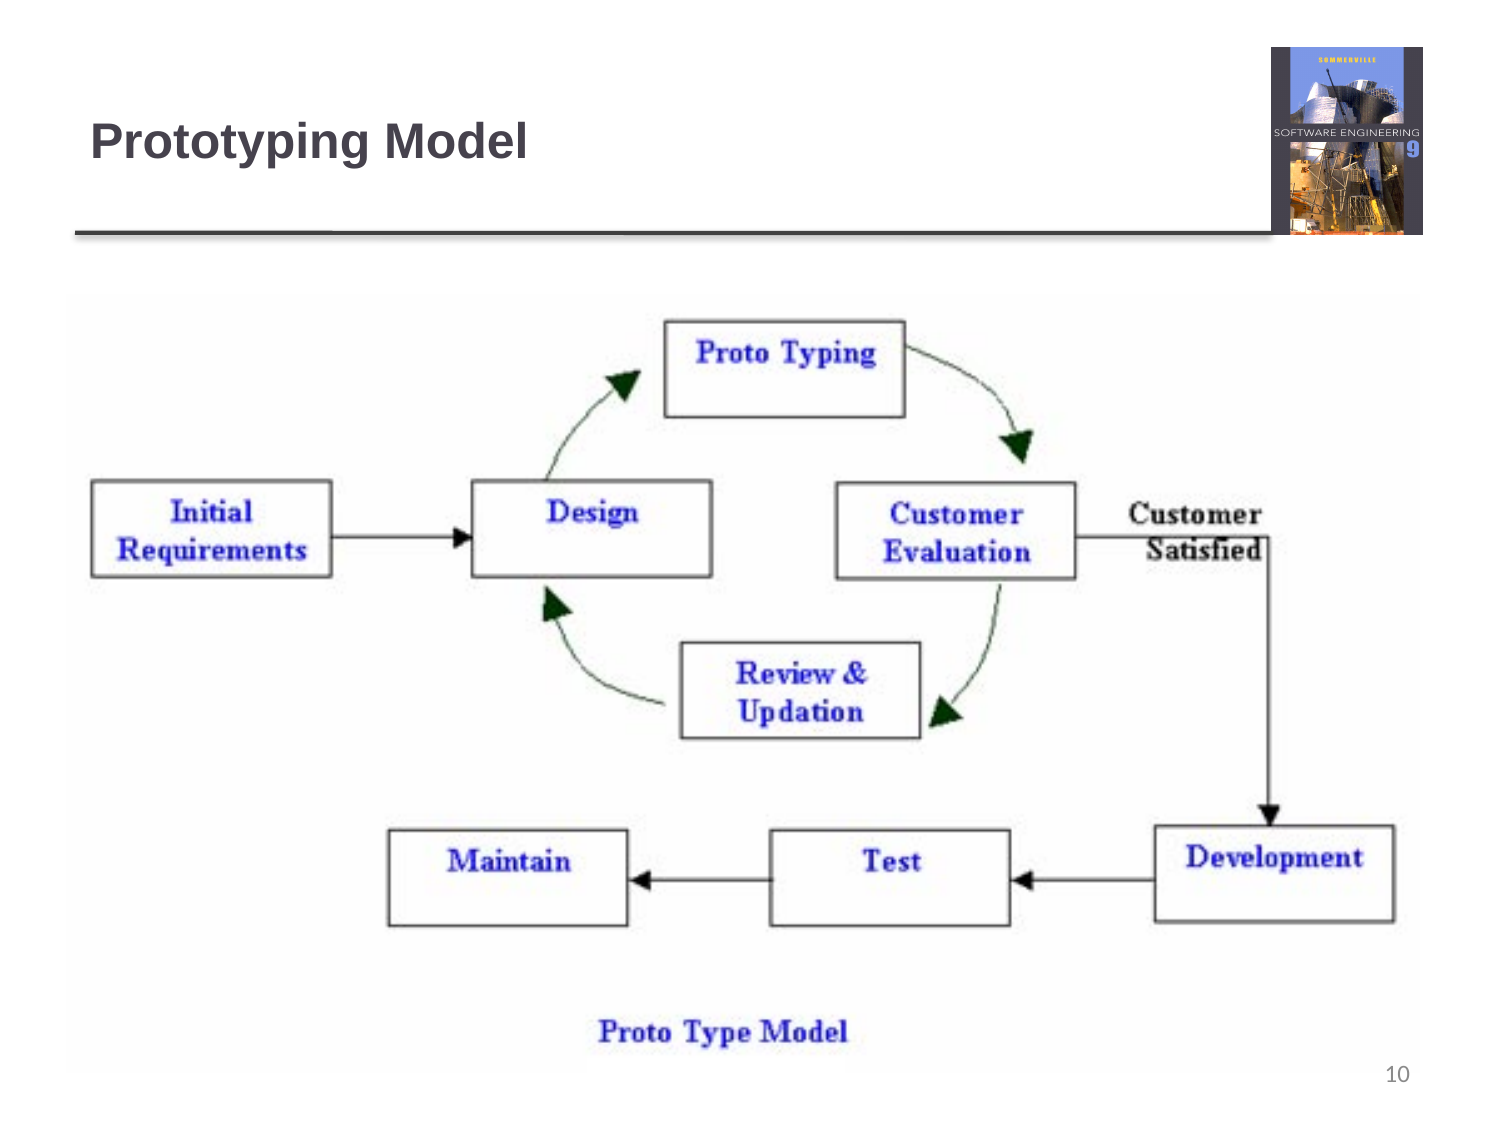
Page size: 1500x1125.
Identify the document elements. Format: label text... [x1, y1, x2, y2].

title Prototyping Model [74, 44, 1272, 233]
picture [1272, 47, 1423, 235]
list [66, 294, 1420, 1073]
slide_number 10 [1074, 1042, 1425, 1103]
